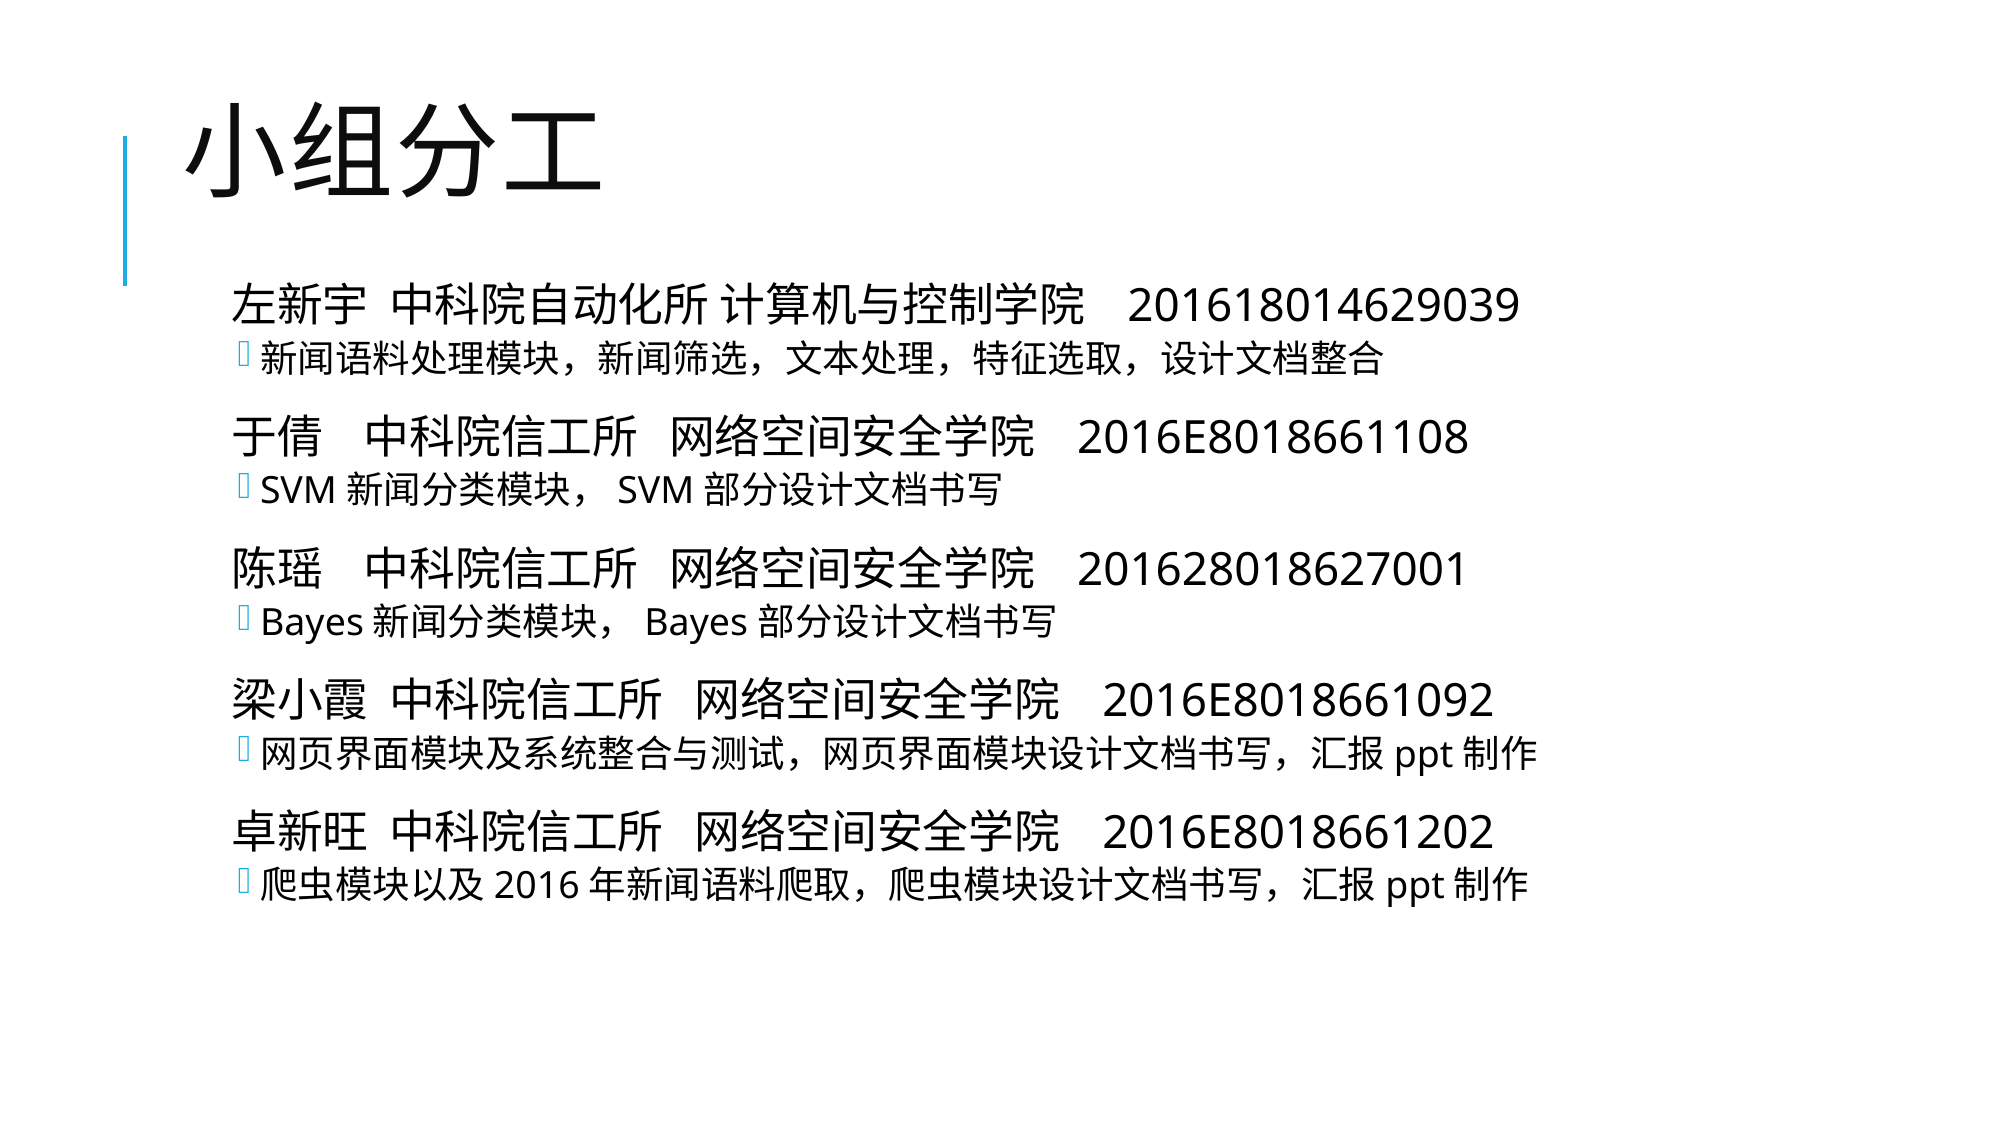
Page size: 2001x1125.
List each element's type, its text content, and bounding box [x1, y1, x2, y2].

list 左新宇 中科院自动化所 计算机与控制学院 201618014629039 新闻语料处理模块，新闻筛选，文本处理，特征选取，设计文档整合 于倩 中科院信工所 网络空间安全学院 2016E8018661108 SVM新闻分类模块，SVM部分设计文档书写 陈瑶 中科院信工所 网络空间安全学院 201628018627001 Bayes新闻分类模块，Bayes部分设计文档书写 梁小霞 中科院信工所 网络空间安全学院 2016E8018661092 网页界面模块及系统整合与测试，网页界面模块设计文档书写，汇报ppt制作 卓新旺 中科院信工所 网络空间安全学院 2016E8018661202 爬虫模块以及2016年新闻语料爬取，爬虫模块设计文档书写，汇报ppt制作 [208, 274, 1803, 1022]
title 小组分工 [168, 96, 1763, 223]
